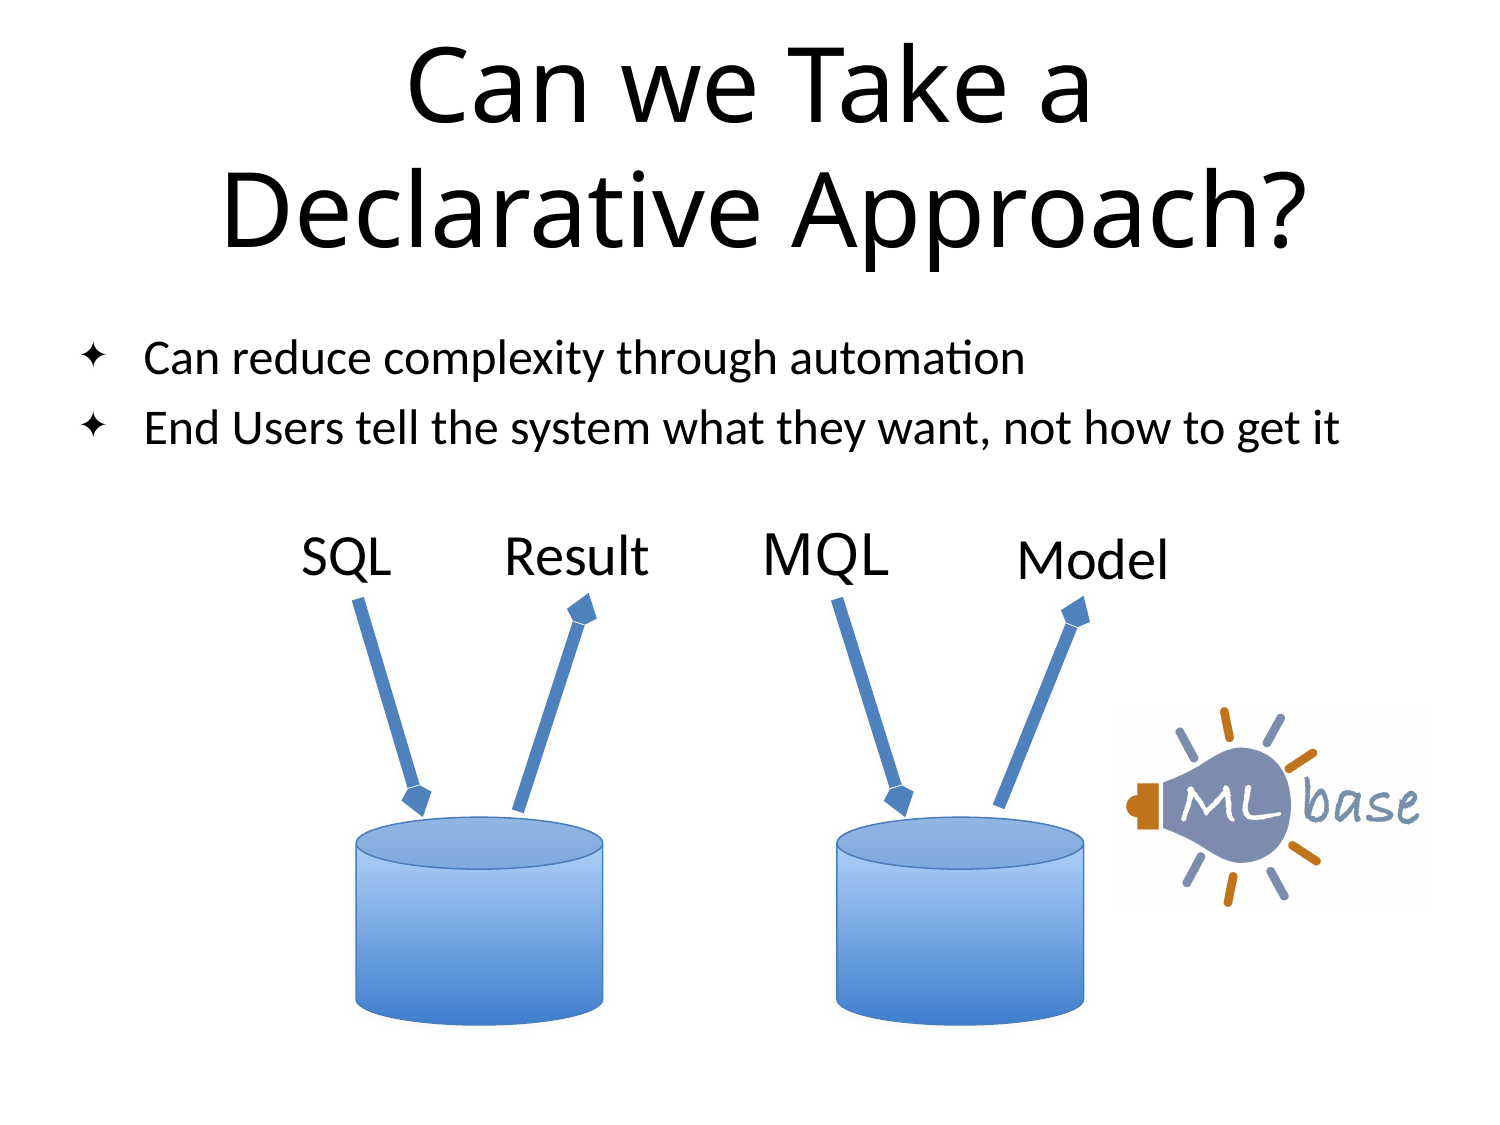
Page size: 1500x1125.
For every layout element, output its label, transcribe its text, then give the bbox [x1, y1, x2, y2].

title Can we Take a Declarative Approach? [74, 49, 1426, 238]
text_box SQL [301, 517, 393, 588]
text_box Can reduce complexity through automation End Users tell the system what they want, not how to get it [41, 318, 1442, 492]
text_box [355, 816, 603, 1026]
text_box Result [504, 517, 651, 588]
picture [1118, 703, 1426, 910]
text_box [768, 516, 1171, 1026]
